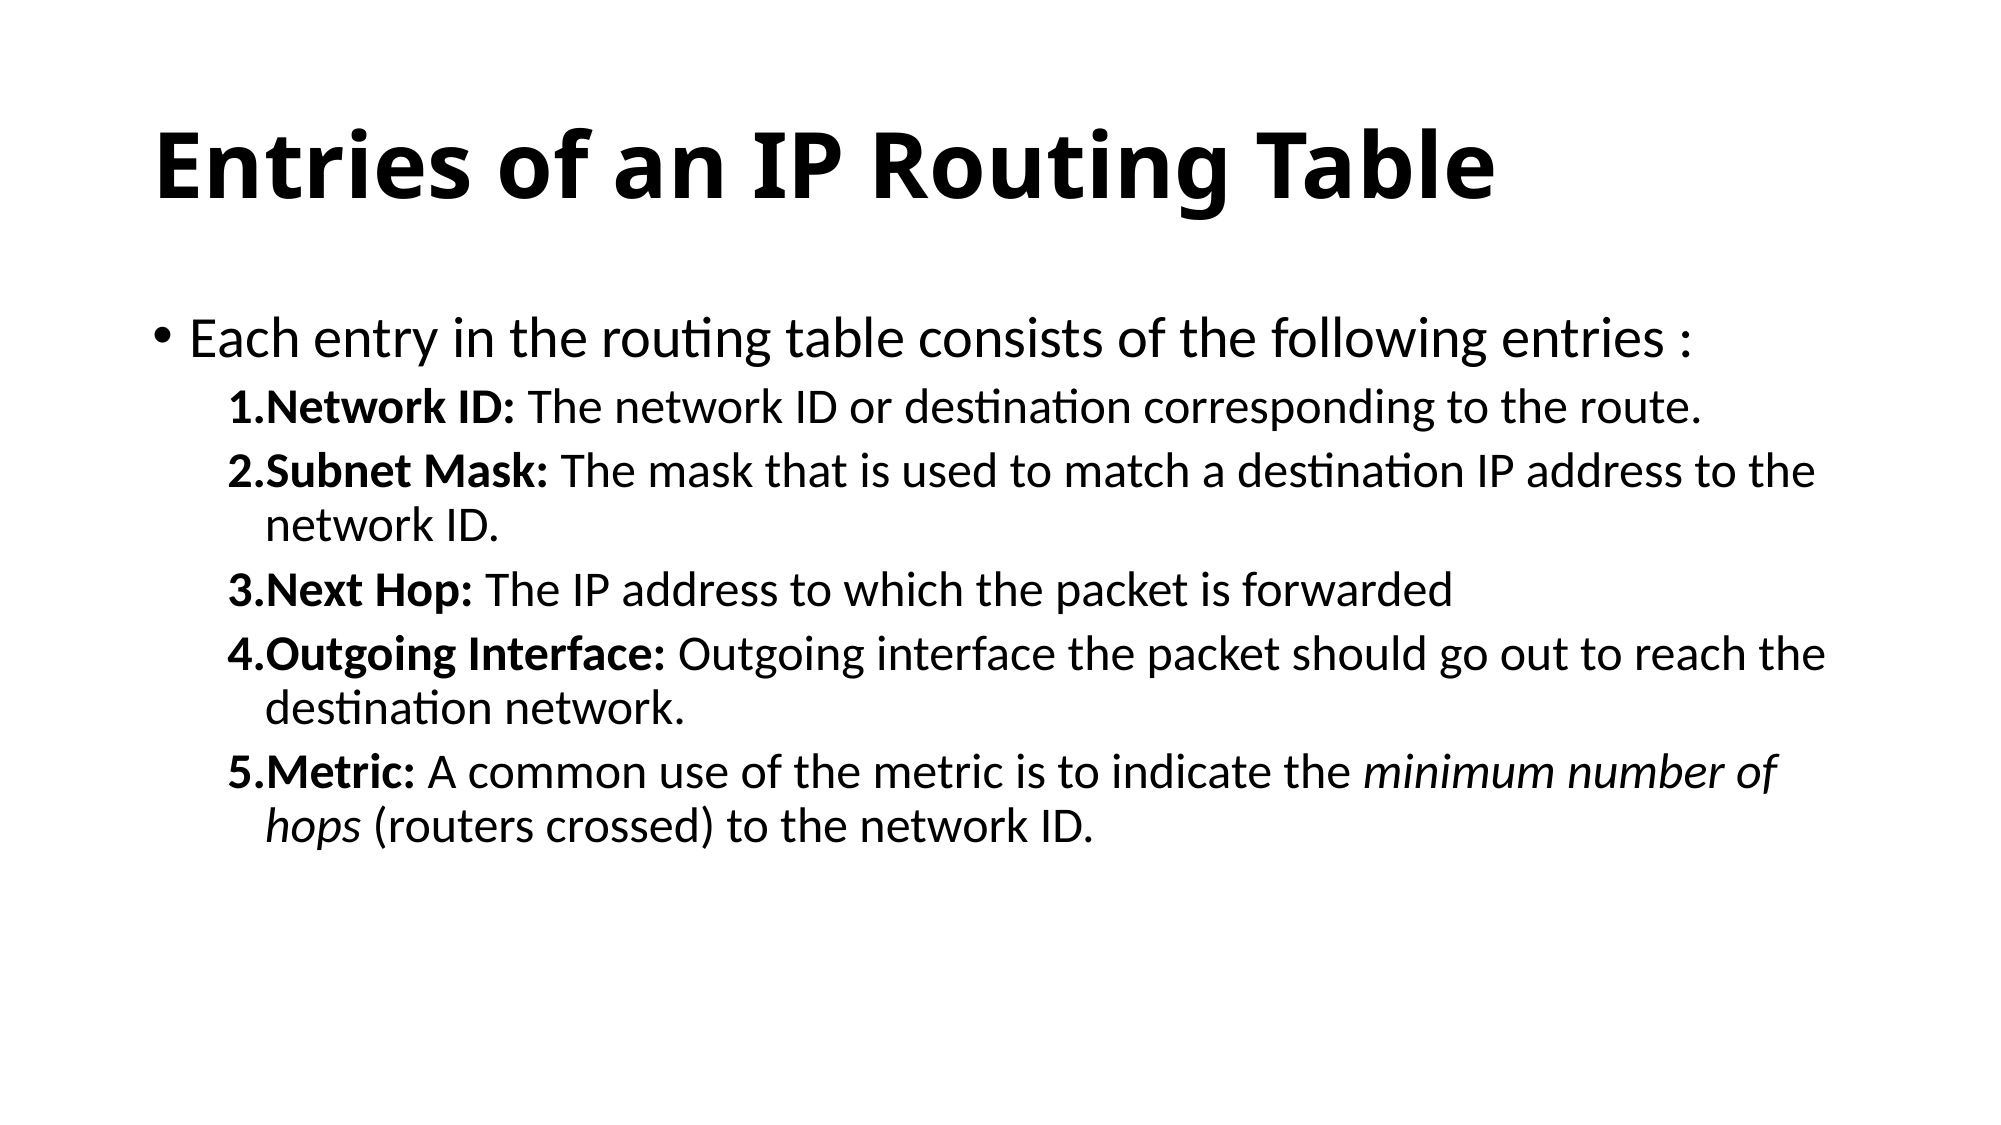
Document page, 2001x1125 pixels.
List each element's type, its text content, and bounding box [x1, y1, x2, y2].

list Each entry in the routing table consists of the following entries : Network ID: The network ID or destination corresponding to the route. Subnet Mask: The mask that is used to match a destination IP address to the network ID. Next Hop: The IP address to which the packet is forwarded Outgoing Interface: Outgoing interface the packet should go out to reach the destination network. Metric: A common use of the metric is to indicate the minimum number of hops (routers crossed) to the network ID. [137, 299, 1863, 1014]
title Entries of an IP Routing Table [137, 59, 1863, 278]
